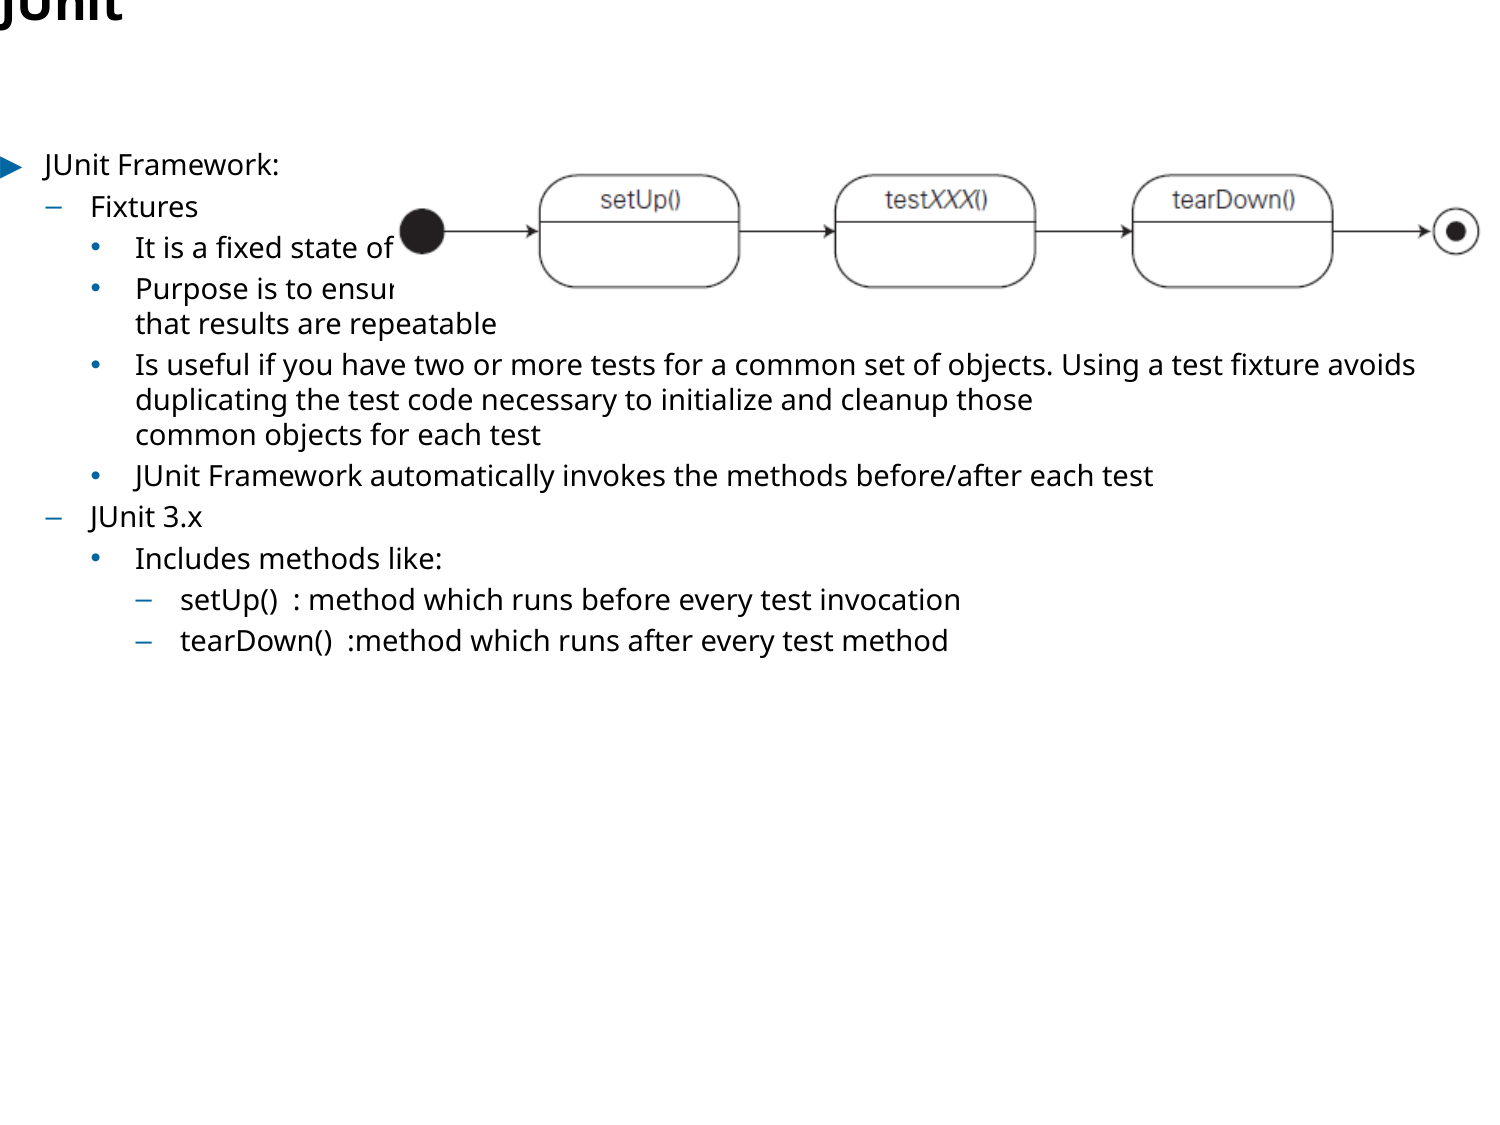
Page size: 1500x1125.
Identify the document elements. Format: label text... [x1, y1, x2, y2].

title JUnit [0, 0, 1350, 146]
list JUnit Framework: Fixtures It is a fixed state of a set of objects used as a baseline for running tests Purpose is to ensure that there is a well known and fixed environment in which tests are run so that results are repeatable Is useful if you have two or more tests for a common set of objects. Using a test fixture avoids duplicating the test code necessary to initialize and cleanup those common objects for each test JUnit Framework automatically invokes the methods before/after each test JUnit 3.x Includes methods like: setUp() : method which runs before every test invocation tearDown() :method which runs after every test method [0, 146, 1434, 1025]
picture [393, 152, 1498, 305]
